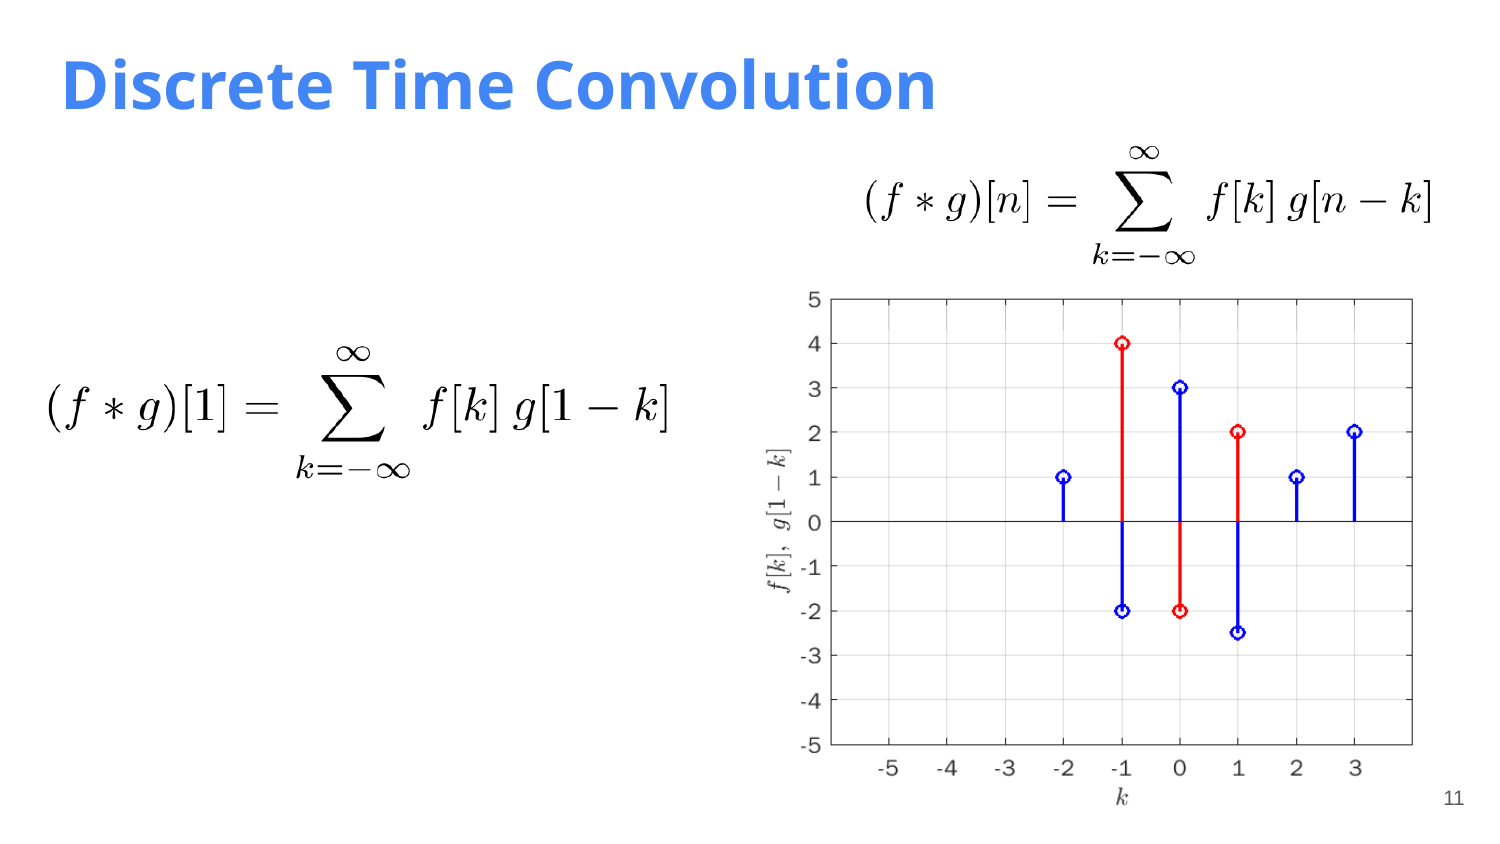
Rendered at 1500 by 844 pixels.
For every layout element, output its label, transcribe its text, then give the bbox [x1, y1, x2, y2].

picture [763, 288, 1415, 809]
text_box Discrete Time Convolution [45, 28, 1061, 139]
picture [27, 333, 679, 635]
picture [852, 138, 1443, 276]
slide_number ‹#› [1389, 764, 1480, 830]
